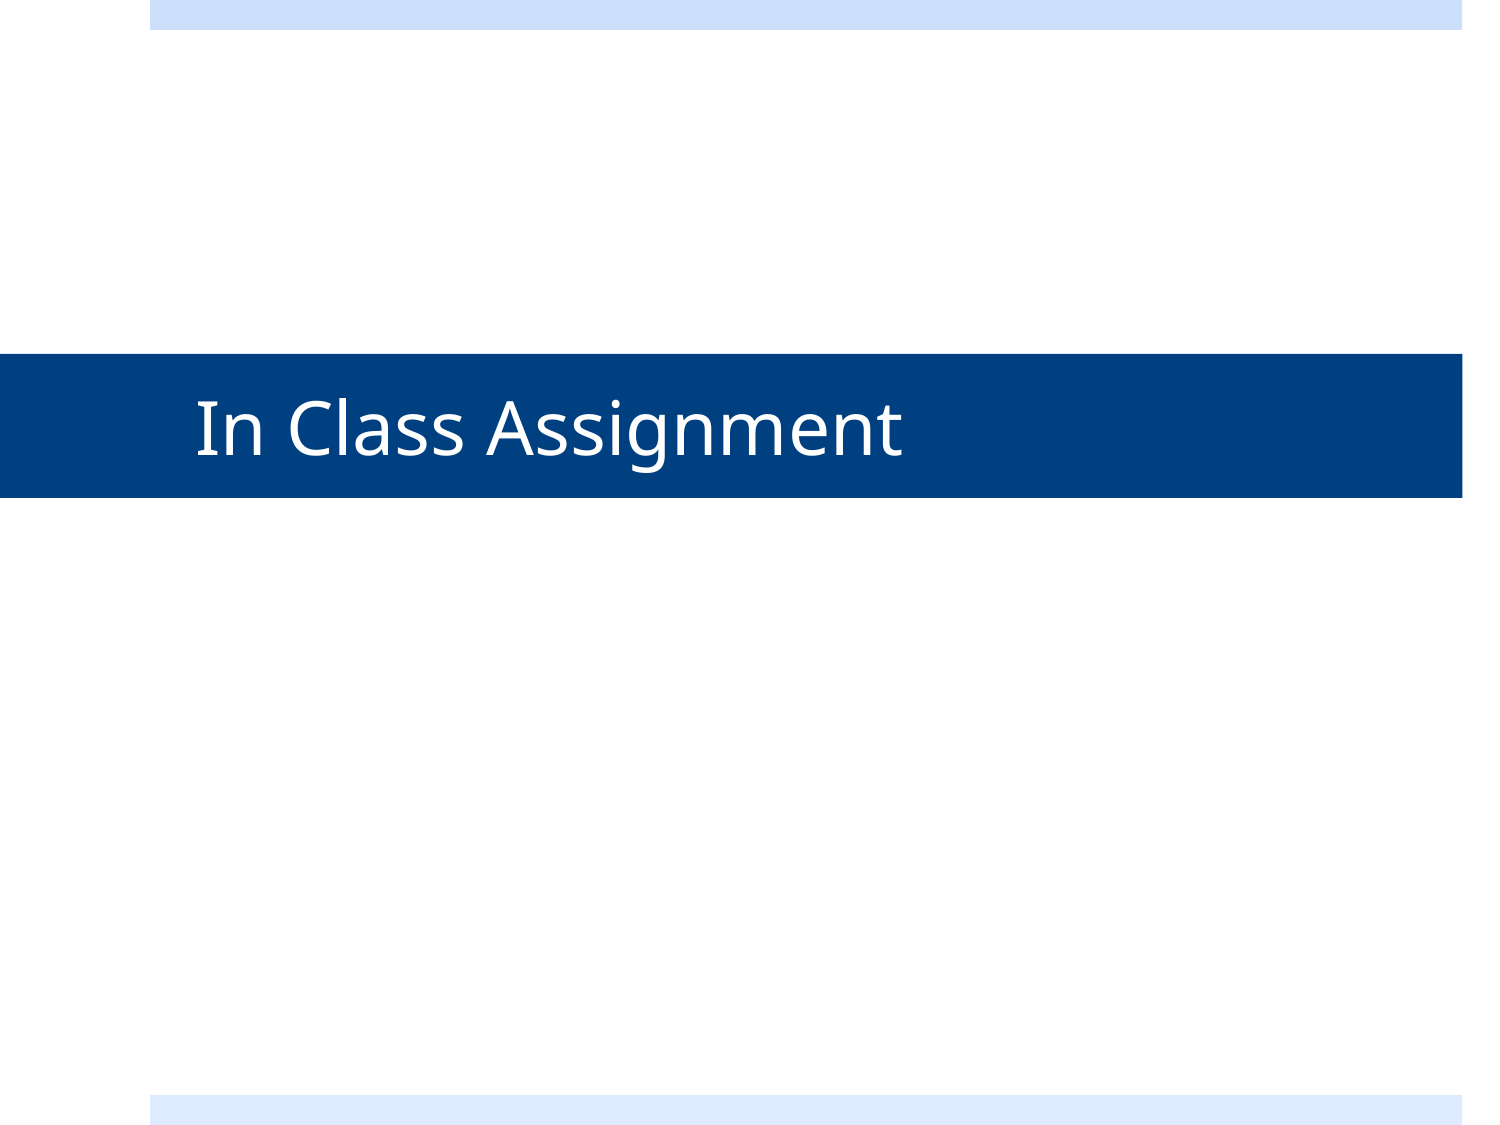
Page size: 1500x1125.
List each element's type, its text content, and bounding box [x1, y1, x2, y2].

title In Class Assignment [0, 353, 1463, 498]
